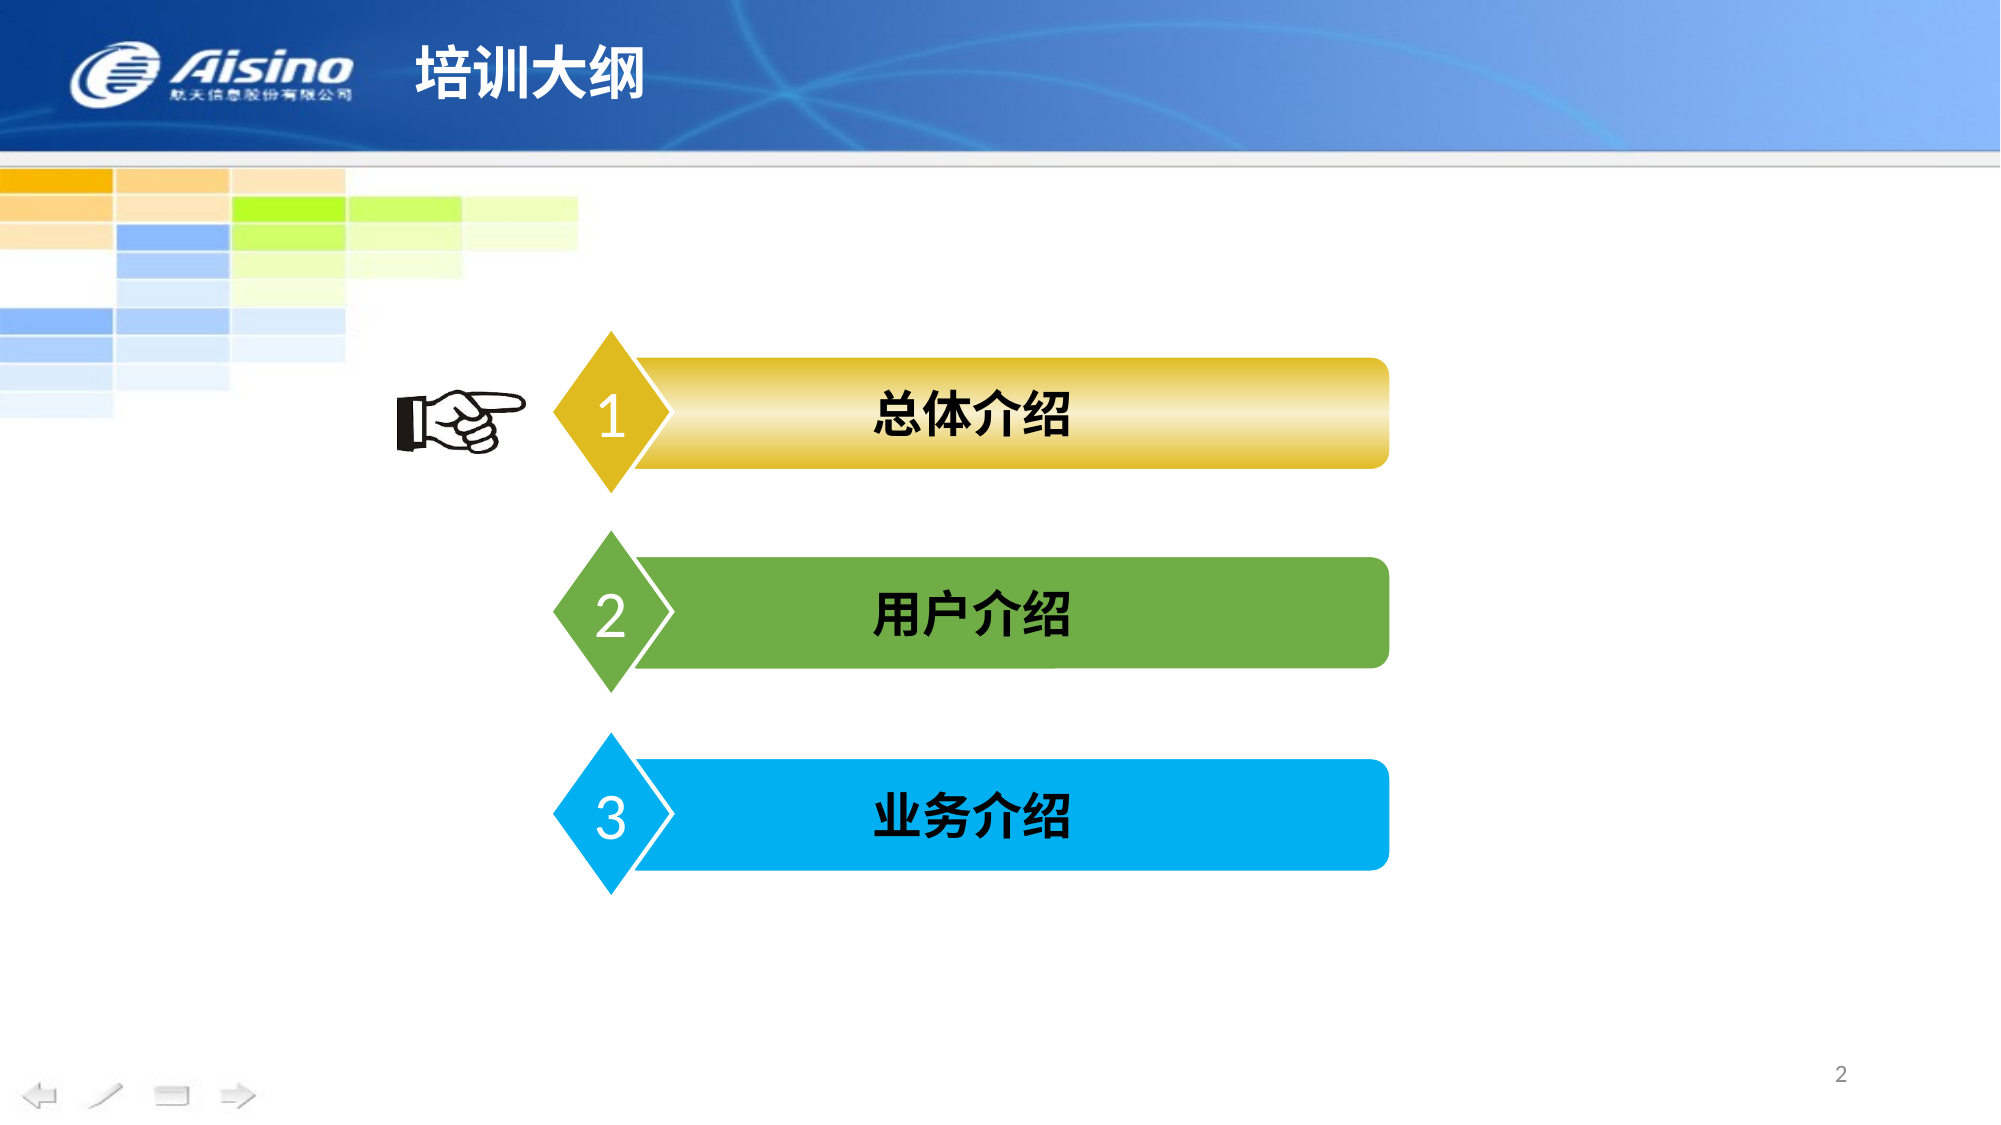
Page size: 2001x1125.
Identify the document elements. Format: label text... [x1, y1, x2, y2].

picture [0, 0, 2001, 1125]
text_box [550, 526, 1391, 697]
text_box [550, 327, 1391, 498]
text_box 培训大纲 [399, 28, 702, 114]
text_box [550, 728, 1391, 899]
slide_number 2 [1412, 1042, 1863, 1103]
